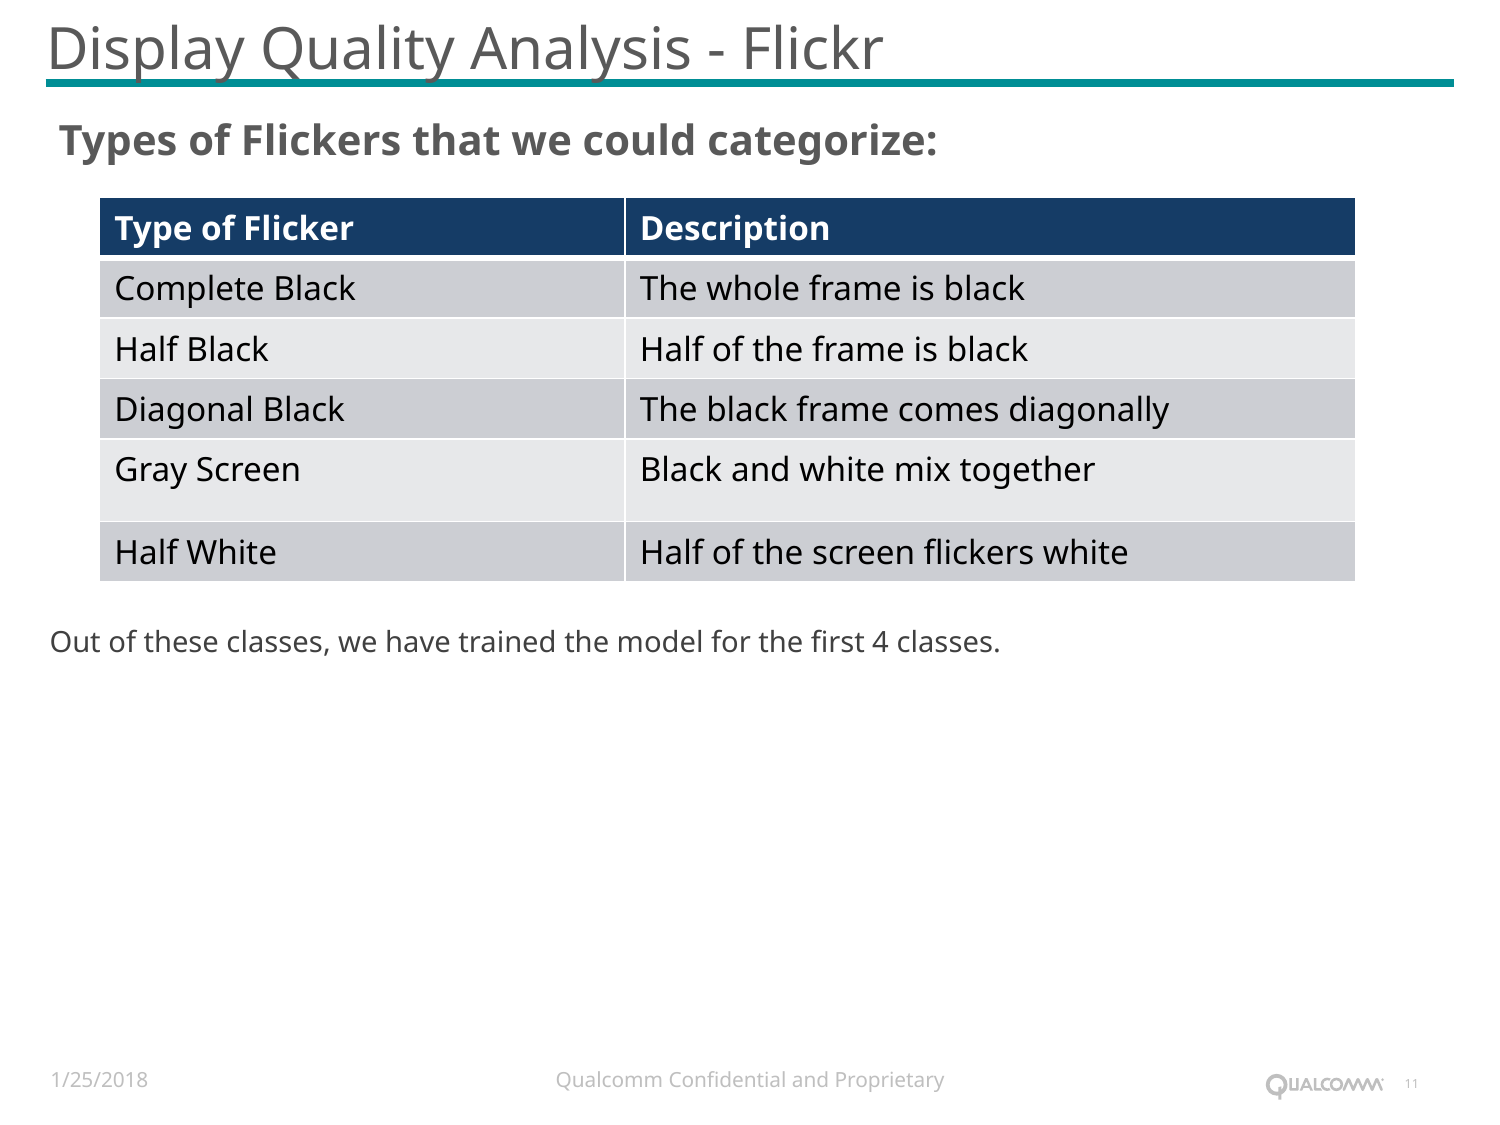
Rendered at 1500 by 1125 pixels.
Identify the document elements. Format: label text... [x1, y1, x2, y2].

table_cell The black frame comes diagonally [626, 379, 1355, 438]
table_cell Half White [100, 522, 624, 581]
table_cell Half Black [100, 319, 624, 378]
table_cell Half of the screen flickers white [626, 522, 1355, 581]
title Types of Flickers that we could categorize: [47, 119, 1408, 169]
table_cell Diagonal Black [100, 379, 624, 438]
table_cell Complete Black [100, 261, 624, 317]
table_header Type of Flicker [100, 198, 624, 255]
table_cell The whole frame is black [626, 261, 1355, 317]
table_cell Half of the frame is black [626, 319, 1355, 378]
text_box Display Quality Analysis - Flickr [34, 22, 1442, 86]
table_cell Gray Screen [100, 440, 624, 521]
table_cell Black and white mix together [626, 440, 1355, 521]
text_box Out of these classes, we have trained the model for the first 4 classes. [34, 619, 1339, 666]
table_header Description [626, 198, 1355, 255]
